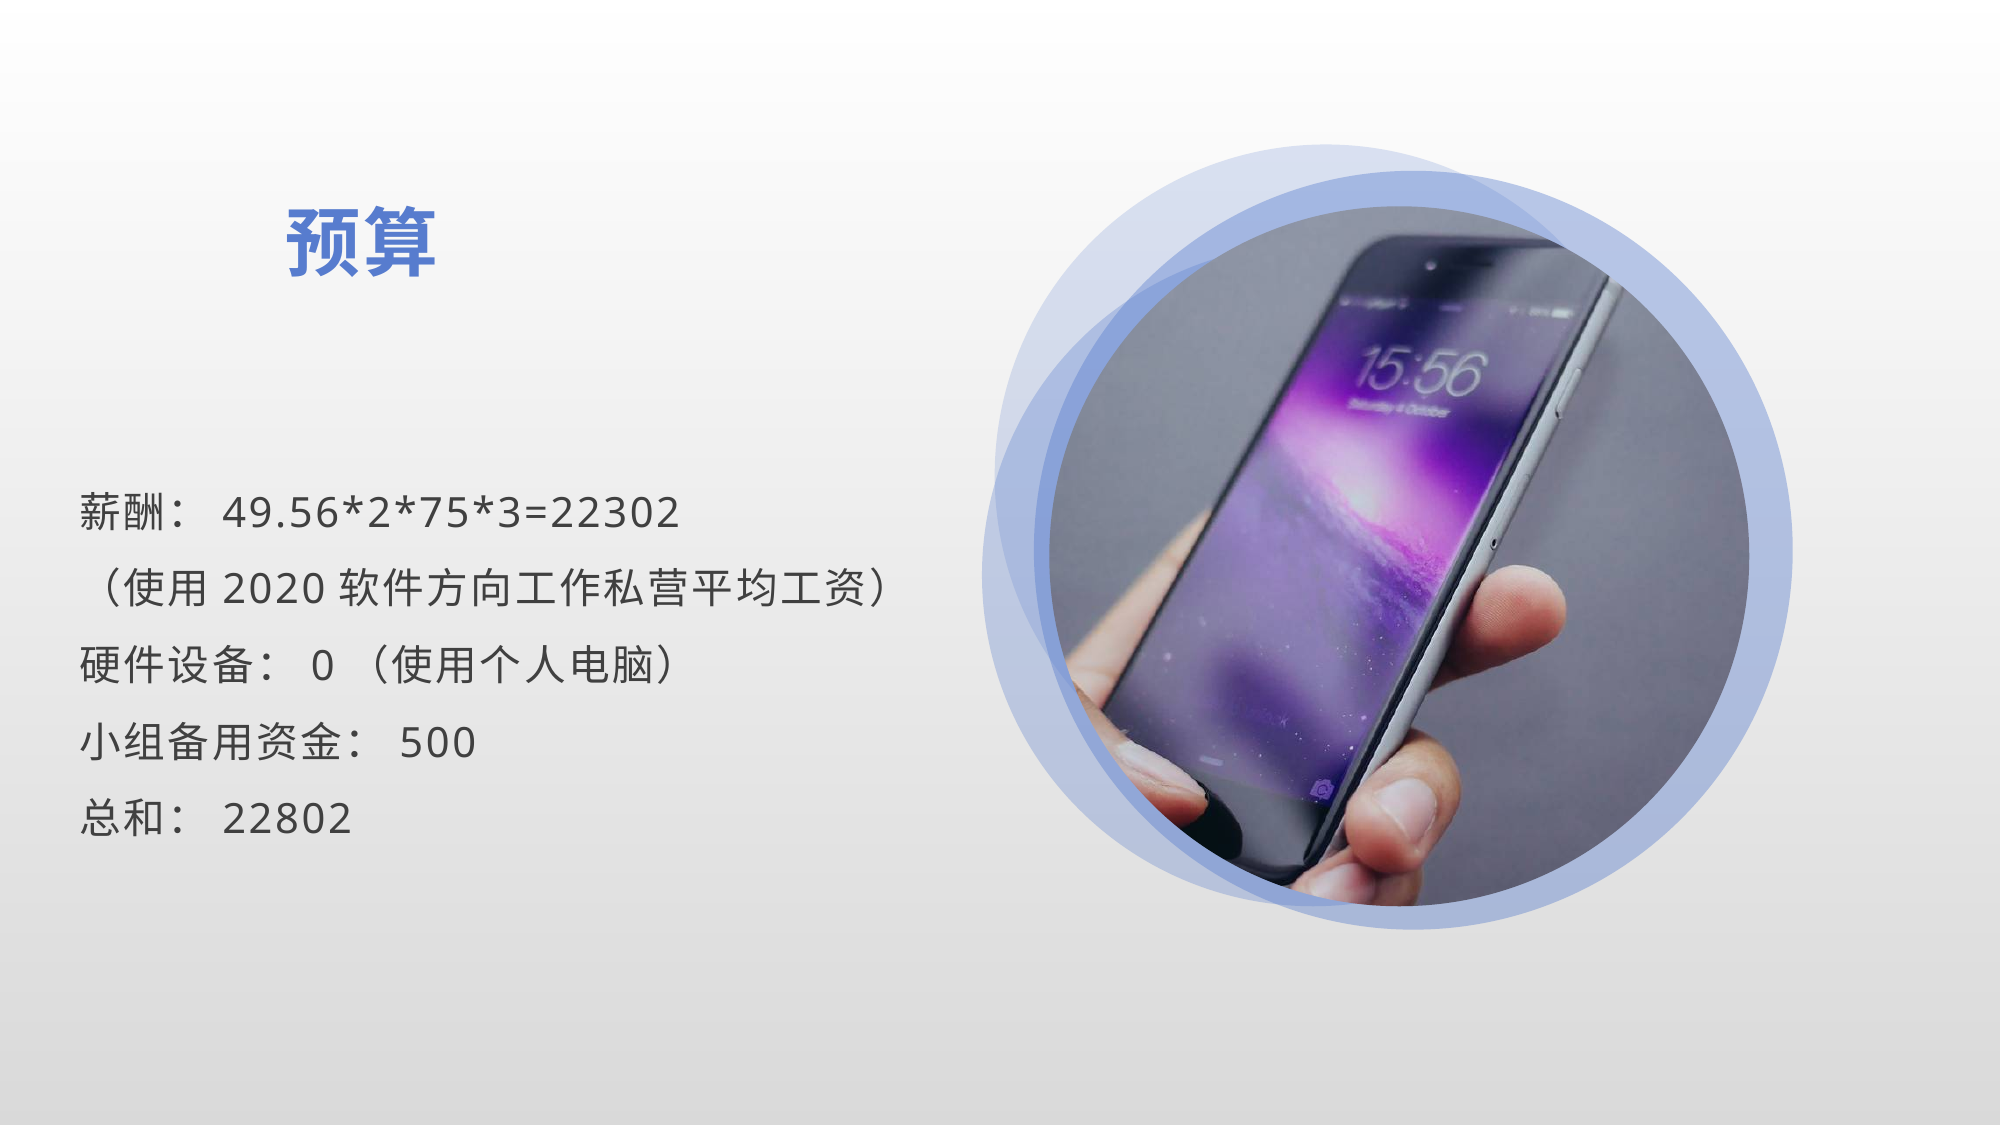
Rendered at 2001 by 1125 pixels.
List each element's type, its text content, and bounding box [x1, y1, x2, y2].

text_box 预算 [270, 188, 713, 383]
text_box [981, 144, 1793, 930]
picture [1049, 206, 1750, 907]
text_box 薪酬：49.56*2*75*3=22302 （使用2020软件方向工作私营平均工资） 硬件设备：0（使用个人电脑） 小组备用资金：500 总和：22802 [69, 279, 1034, 1039]
